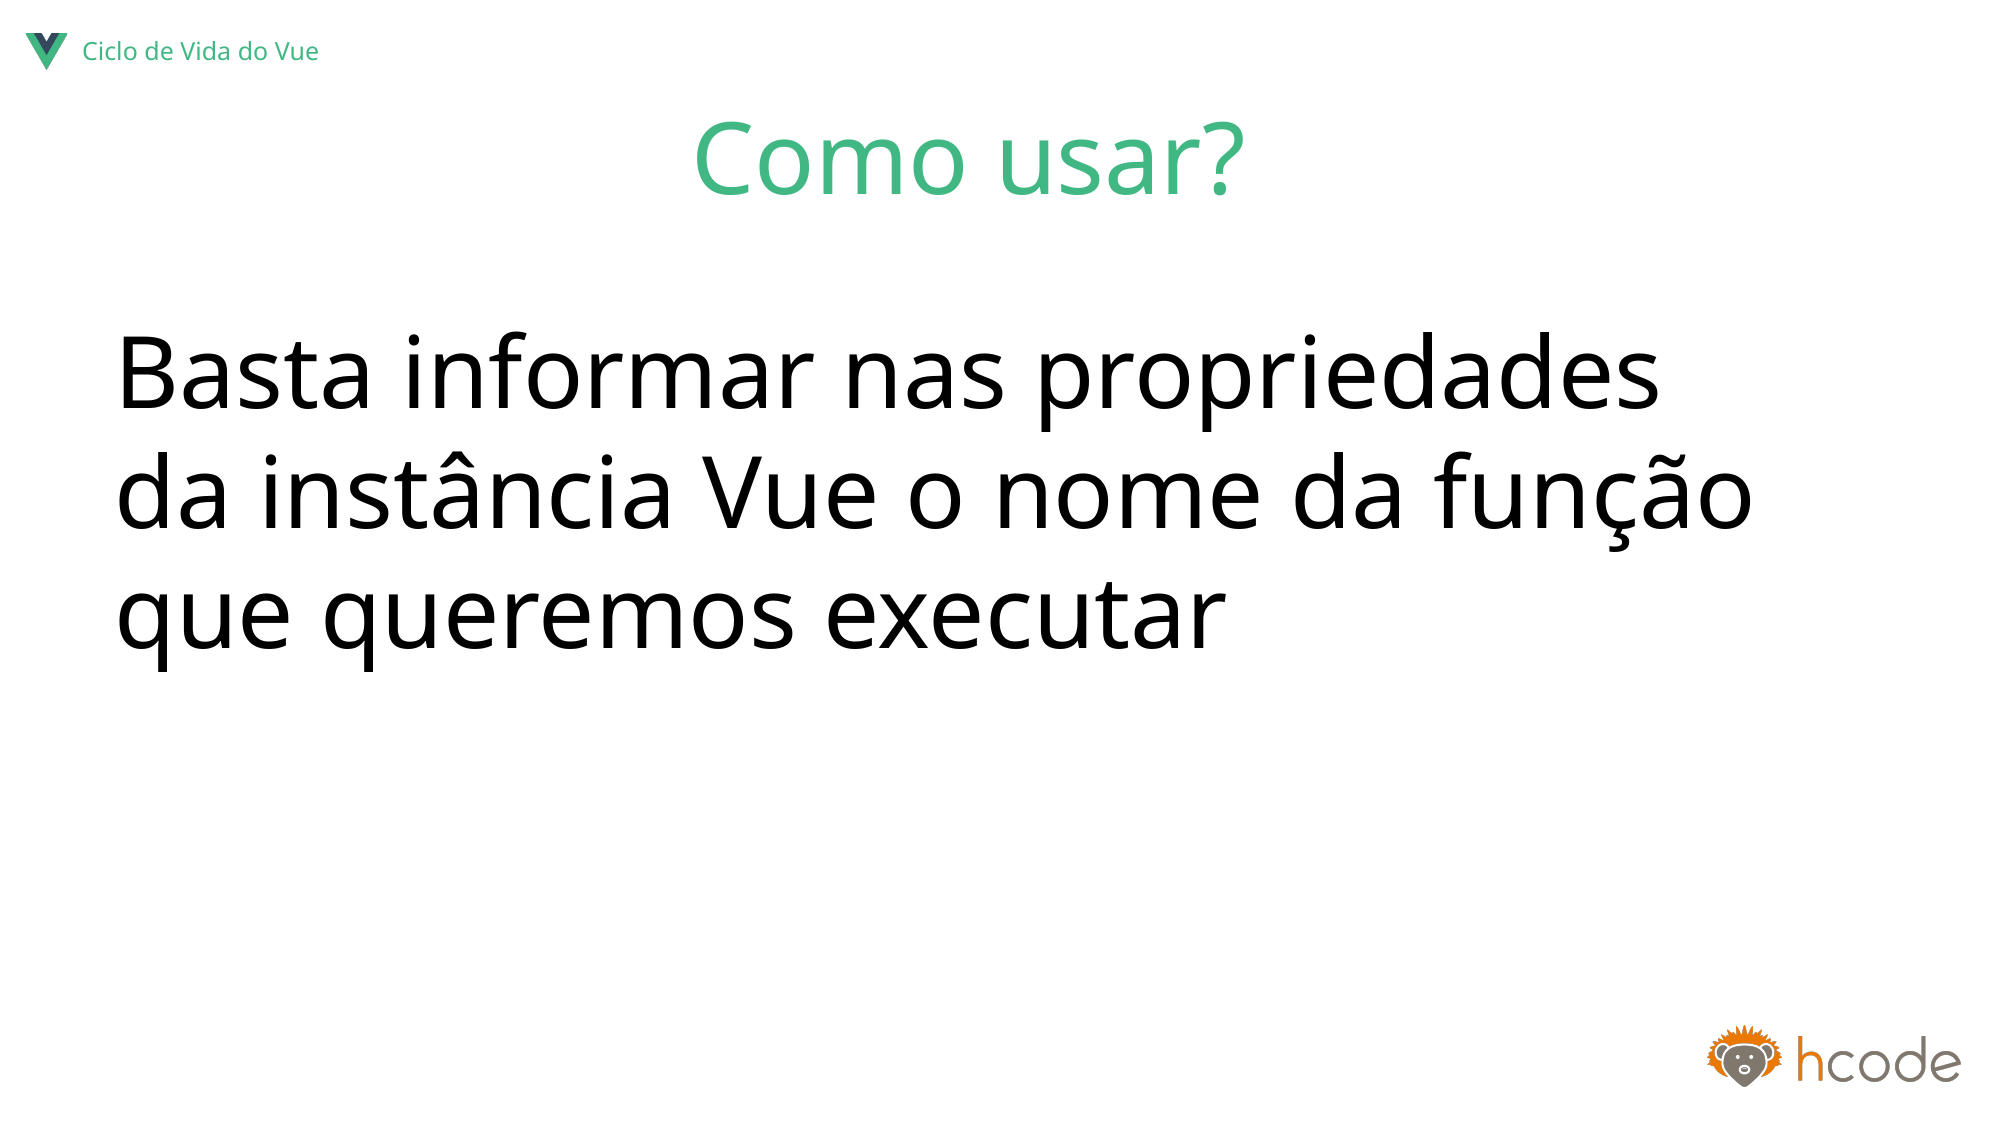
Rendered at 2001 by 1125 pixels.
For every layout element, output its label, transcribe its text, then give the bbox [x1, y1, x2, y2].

text_box Como usar? [119, 70, 1819, 238]
picture [1707, 1025, 1962, 1087]
picture [25, 32, 68, 72]
text_box Ciclo de Vida do Vue [67, 20, 1445, 84]
text_box Basta informar nas propriedades da instância Vue o nome da função que queremos executar [99, 313, 1799, 665]
